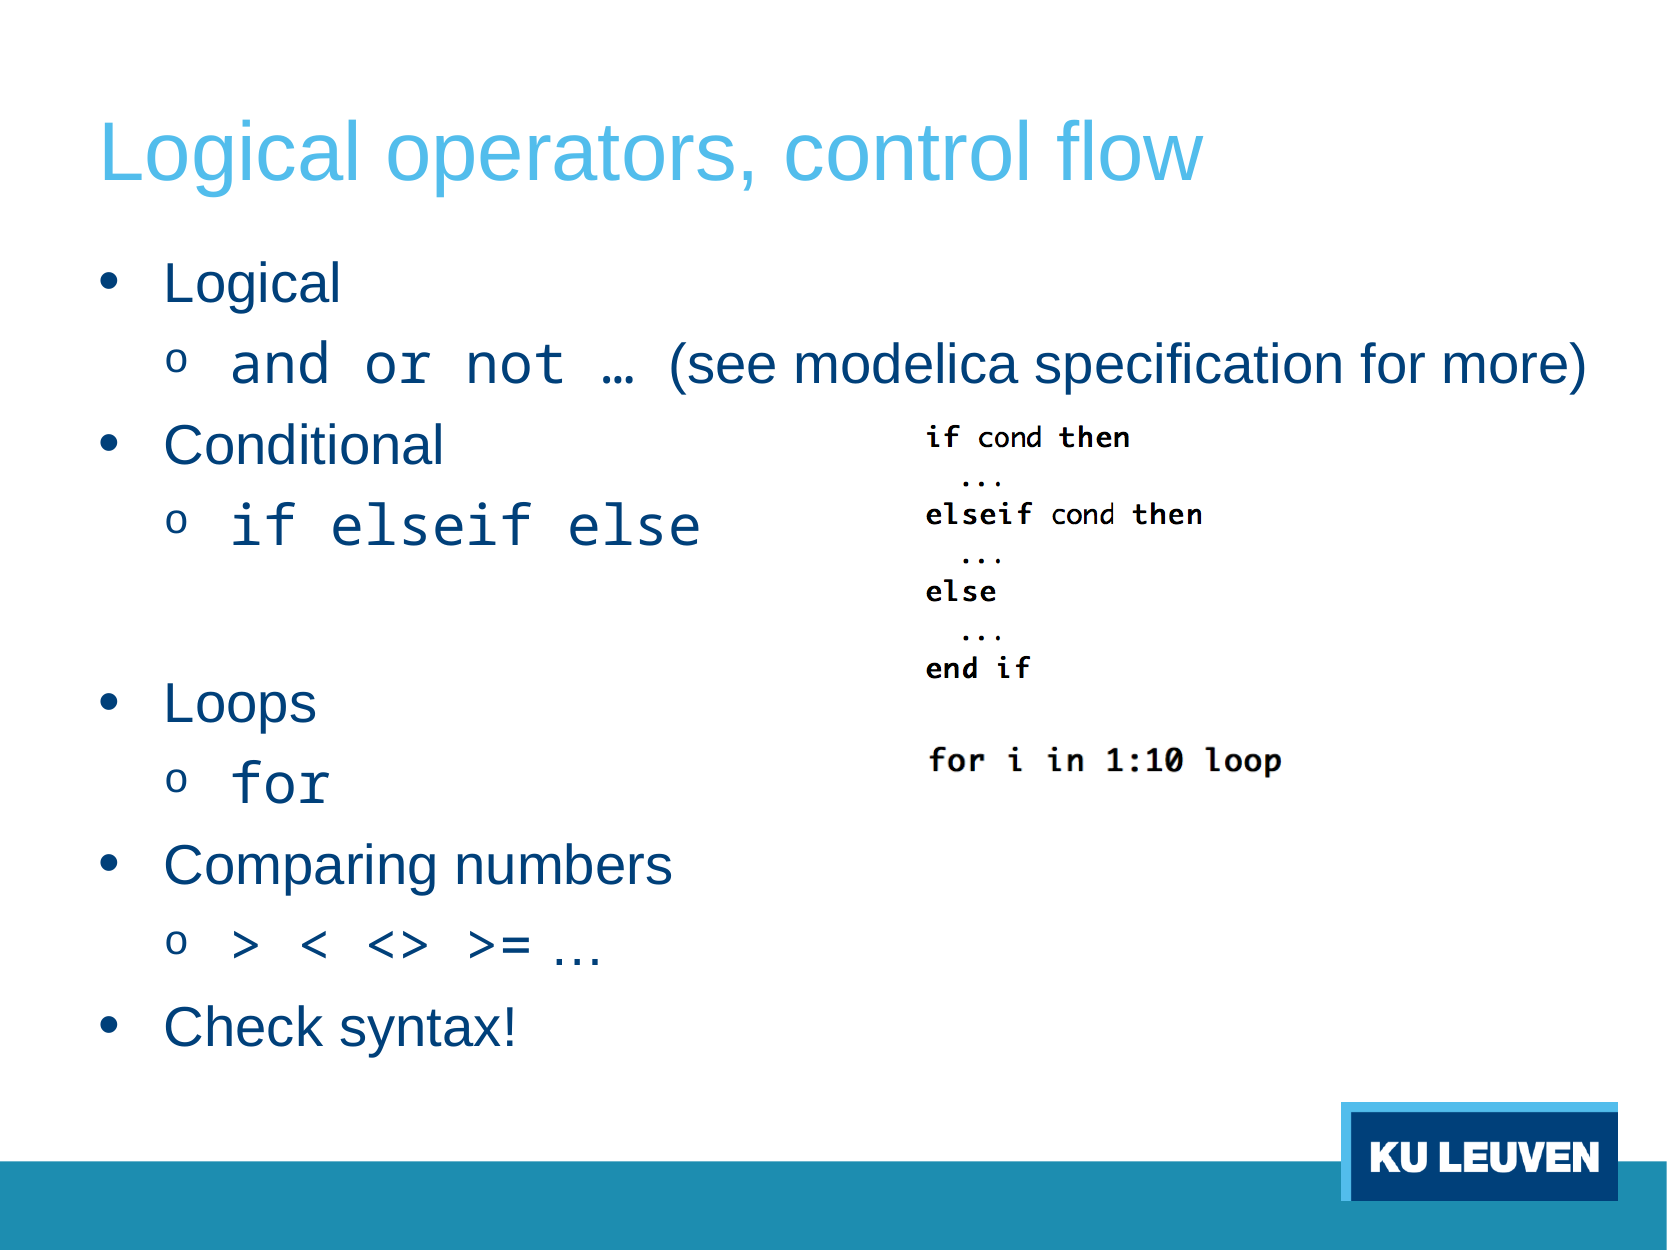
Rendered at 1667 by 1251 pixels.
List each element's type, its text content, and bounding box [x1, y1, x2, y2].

title Logical operators, control flow [98, 32, 1618, 197]
picture [1341, 1102, 1618, 1201]
list Logical and or not … (see modelica specification for more) Conditional if elseif else Loops for Comparing numbers > < <> >= … Check syntax! [98, 246, 1618, 1054]
picture [913, 412, 1226, 698]
picture [913, 731, 1304, 805]
